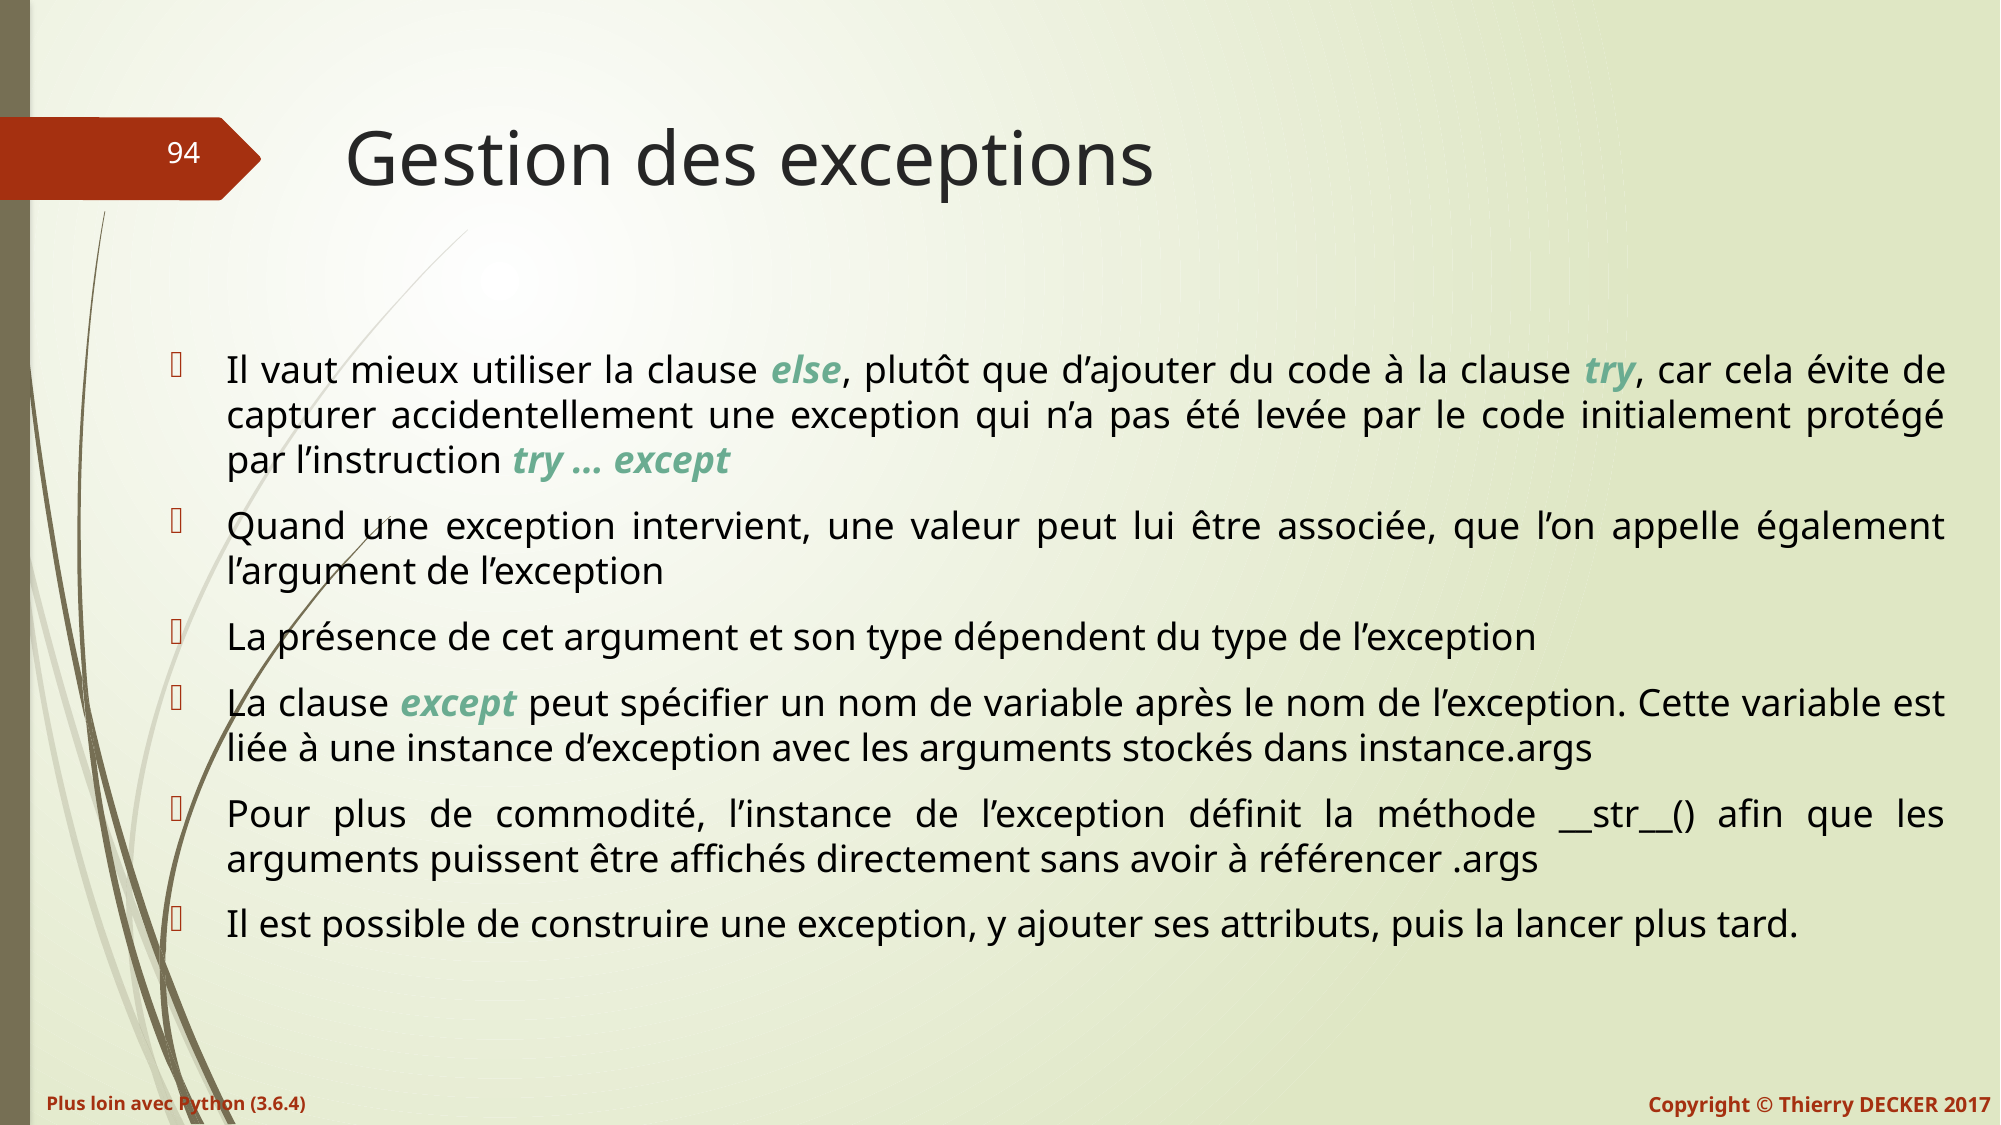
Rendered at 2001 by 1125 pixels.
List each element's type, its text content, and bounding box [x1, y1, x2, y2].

list Il vaut mieux utiliser la clause else, plutôt que d’ajouter du code à la clause try, car cela évite de capturer accidentellement une exception qui n’a pas été levée par le code initialement protégé par l’instruction try … except Quand une exception intervient, une valeur peut lui être associée, que l’on appelle également l’argument de l’exception La présence de cet argument et son type dépendent du type de l’exception La clause except peut spécifier un nom de variable après le nom de l’exception. Cette variable est liée à une instance d’exception avec les arguments stockés dans instance.args Pour plus de commodité, l’instance de l’exception définit la méthode __str__() afin que les arguments puissent être affichés directement sans avoir à référencer .args Il est possible de construire une exception, y ajouter ses attributs, puis la lancer plus tard. [155, 236, 1962, 1056]
title Gestion des exceptions [329, 102, 1888, 225]
